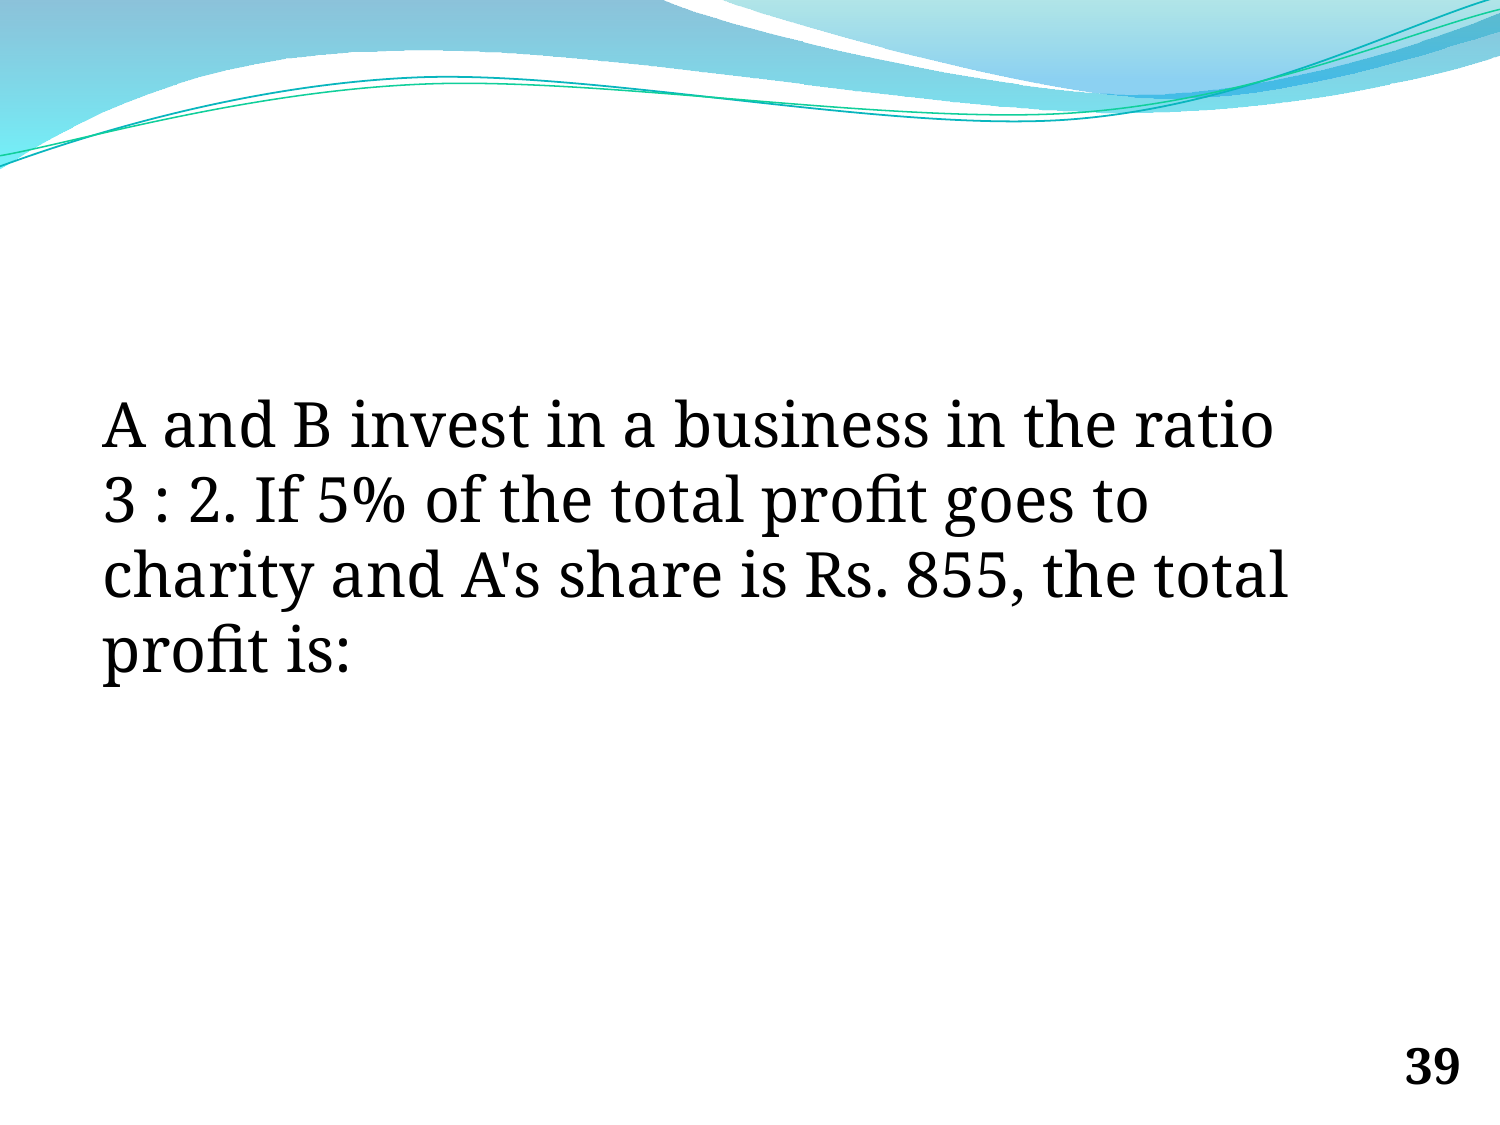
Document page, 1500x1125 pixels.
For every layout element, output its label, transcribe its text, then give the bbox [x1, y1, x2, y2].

slide_number ‹#› [1299, 1032, 1462, 1103]
text_box [659, 342, 1500, 483]
title A and B invest in a business in the ratio 3 : 2. If 5% of the total profit goes to charity and A's share is Rs. 855, the total profit is: [87, 392, 1376, 700]
